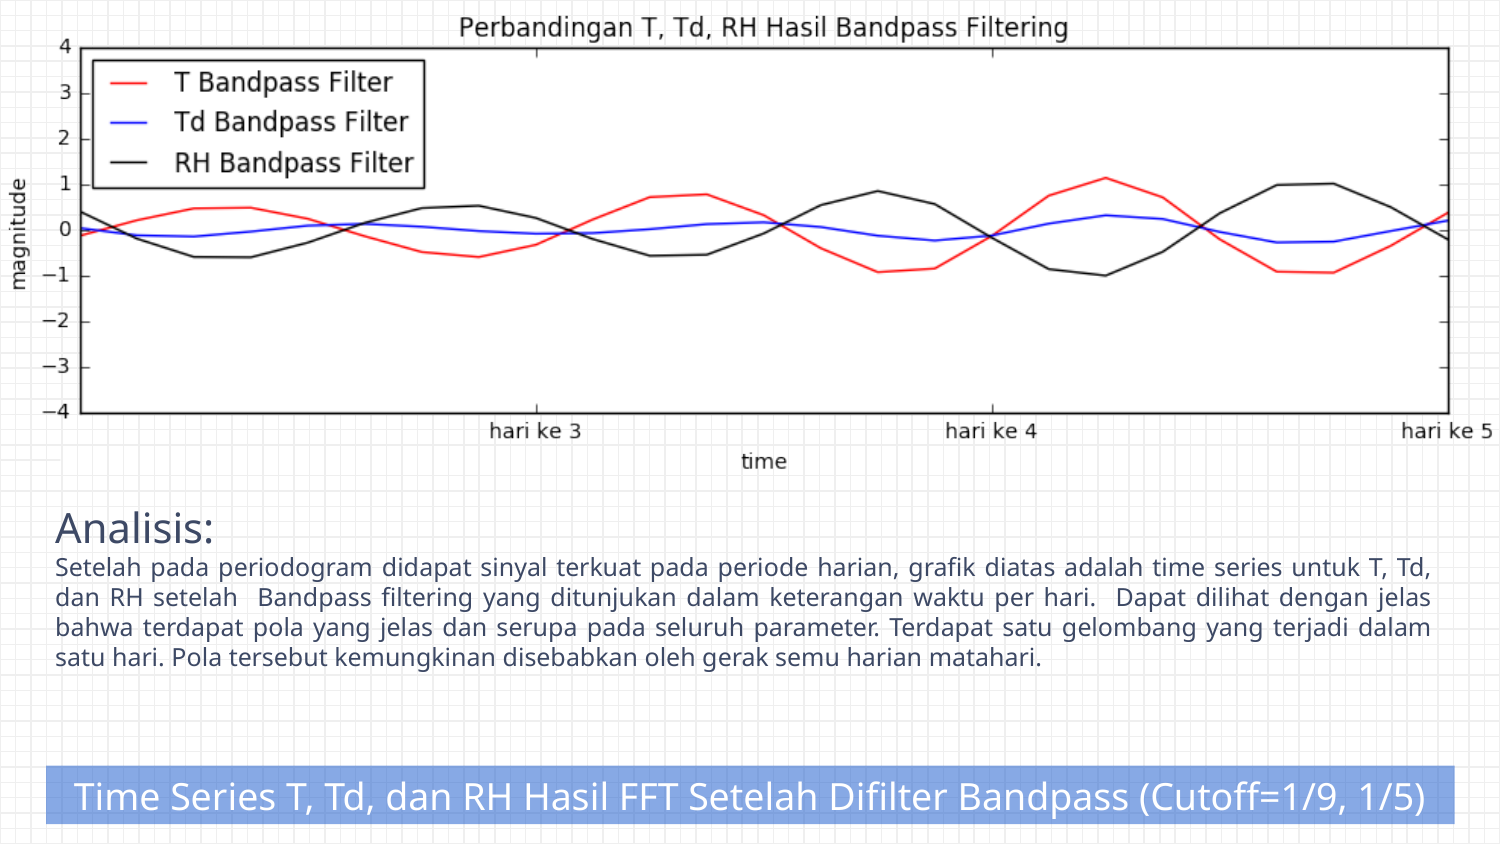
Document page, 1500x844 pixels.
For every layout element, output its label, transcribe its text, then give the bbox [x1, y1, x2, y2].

picture [0, 2, 1500, 489]
text_box Analisis: Setelah pada periodogram didapat sinyal terkuat pada periode harian, grafik diatas adalah time series untuk T, Td, dan RH setelah Bandpass filtering yang ditunjukan dalam keterangan waktu per hari. Dapat dilihat dengan jelas bahwa terdapat pola yang jelas dan serupa pada seluruh parameter. Terdapat satu gelombang yang terjadi dalam satu hari. Pola tersebut kemungkinan disebabkan oleh gerak semu harian matahari. [40, 576, 1449, 627]
title Time Series T, Td, dan RH Hasil FFT Setelah Difilter Bandpass (Cutoff=1/9, 1/5) [46, 765, 1455, 825]
